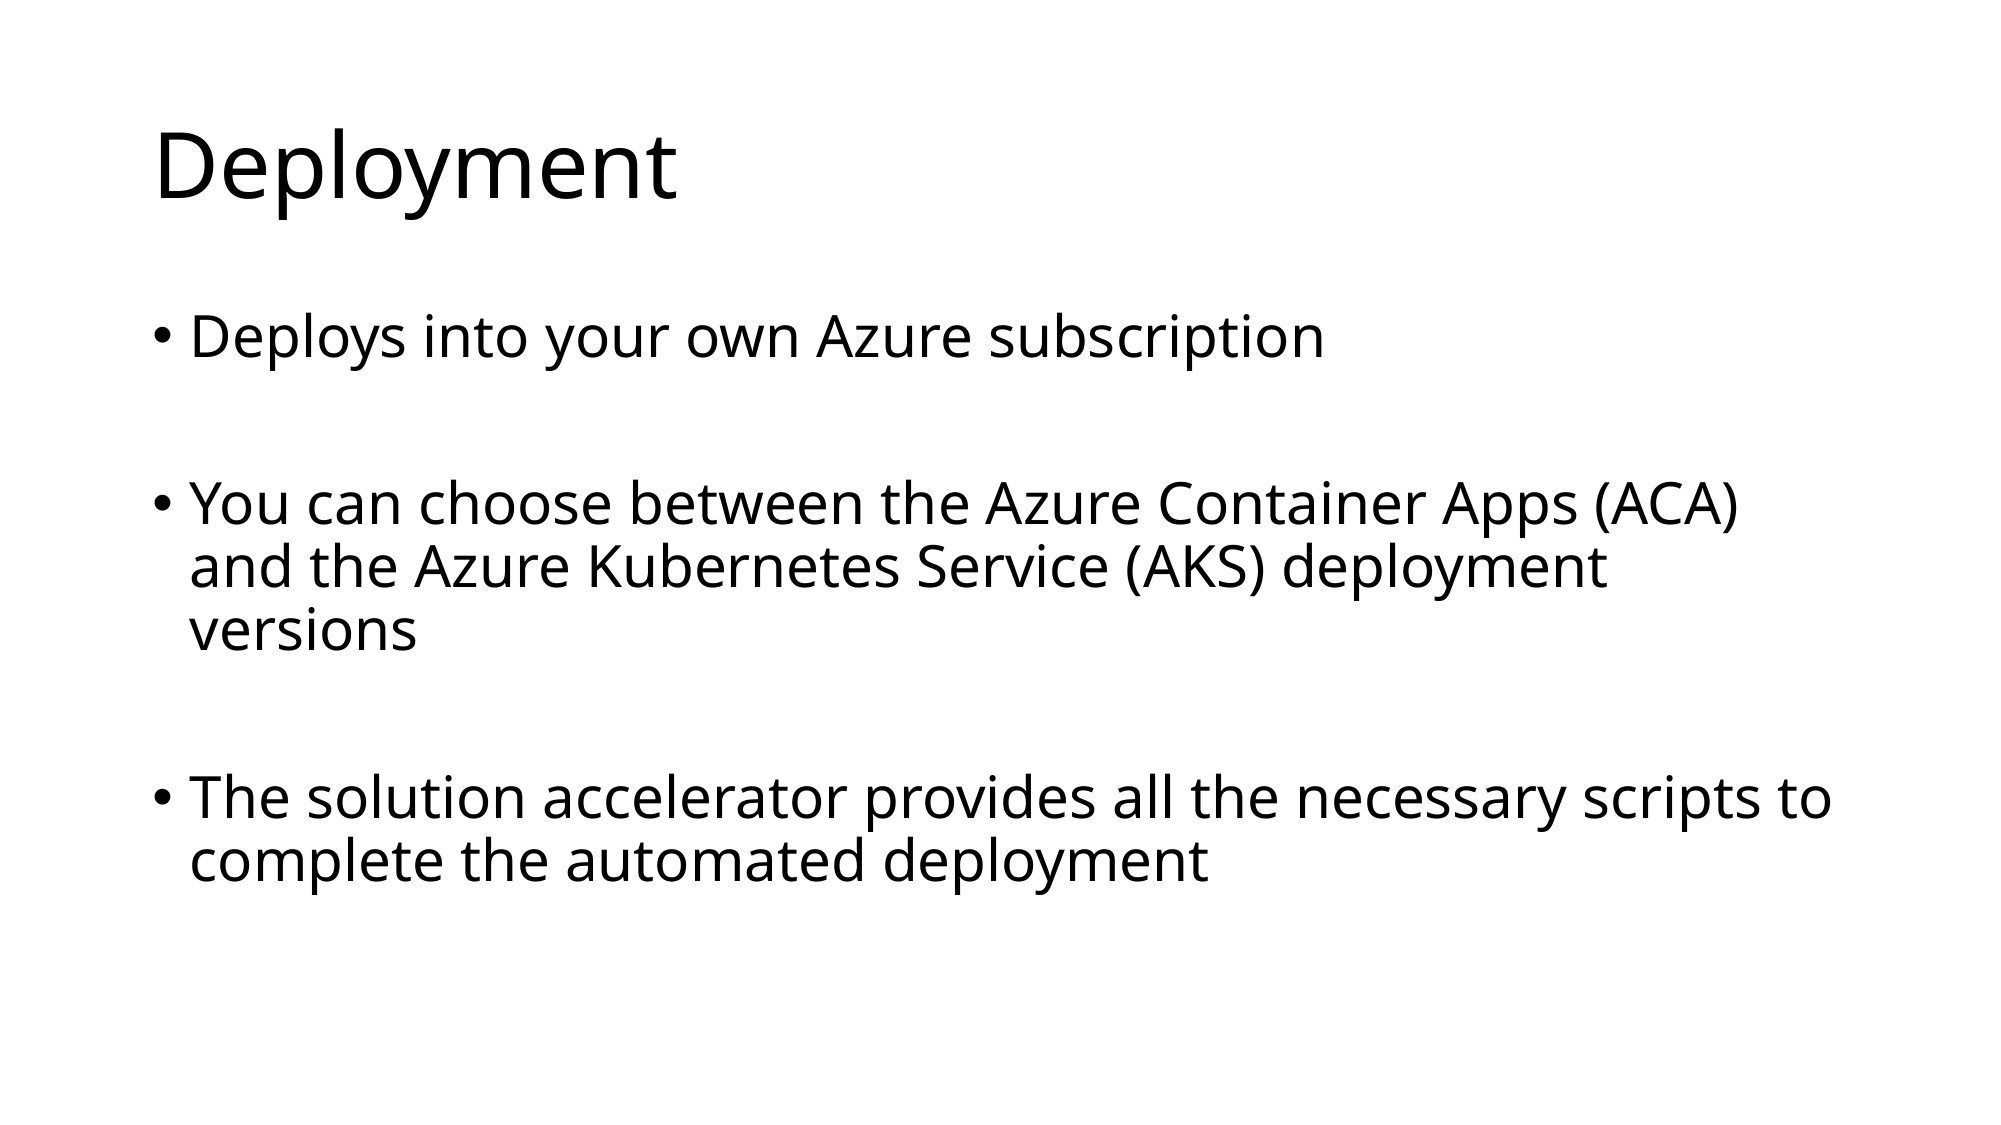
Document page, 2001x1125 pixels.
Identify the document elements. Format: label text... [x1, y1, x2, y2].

list Deploys into your own Azure subscription You can choose between the Azure Container Apps (ACA) and the Azure Kubernetes Service (AKS) deployment versions The solution accelerator provides all the necessary scripts to complete the automated deployment [137, 299, 1863, 1014]
title Deployment [137, 59, 1863, 278]
